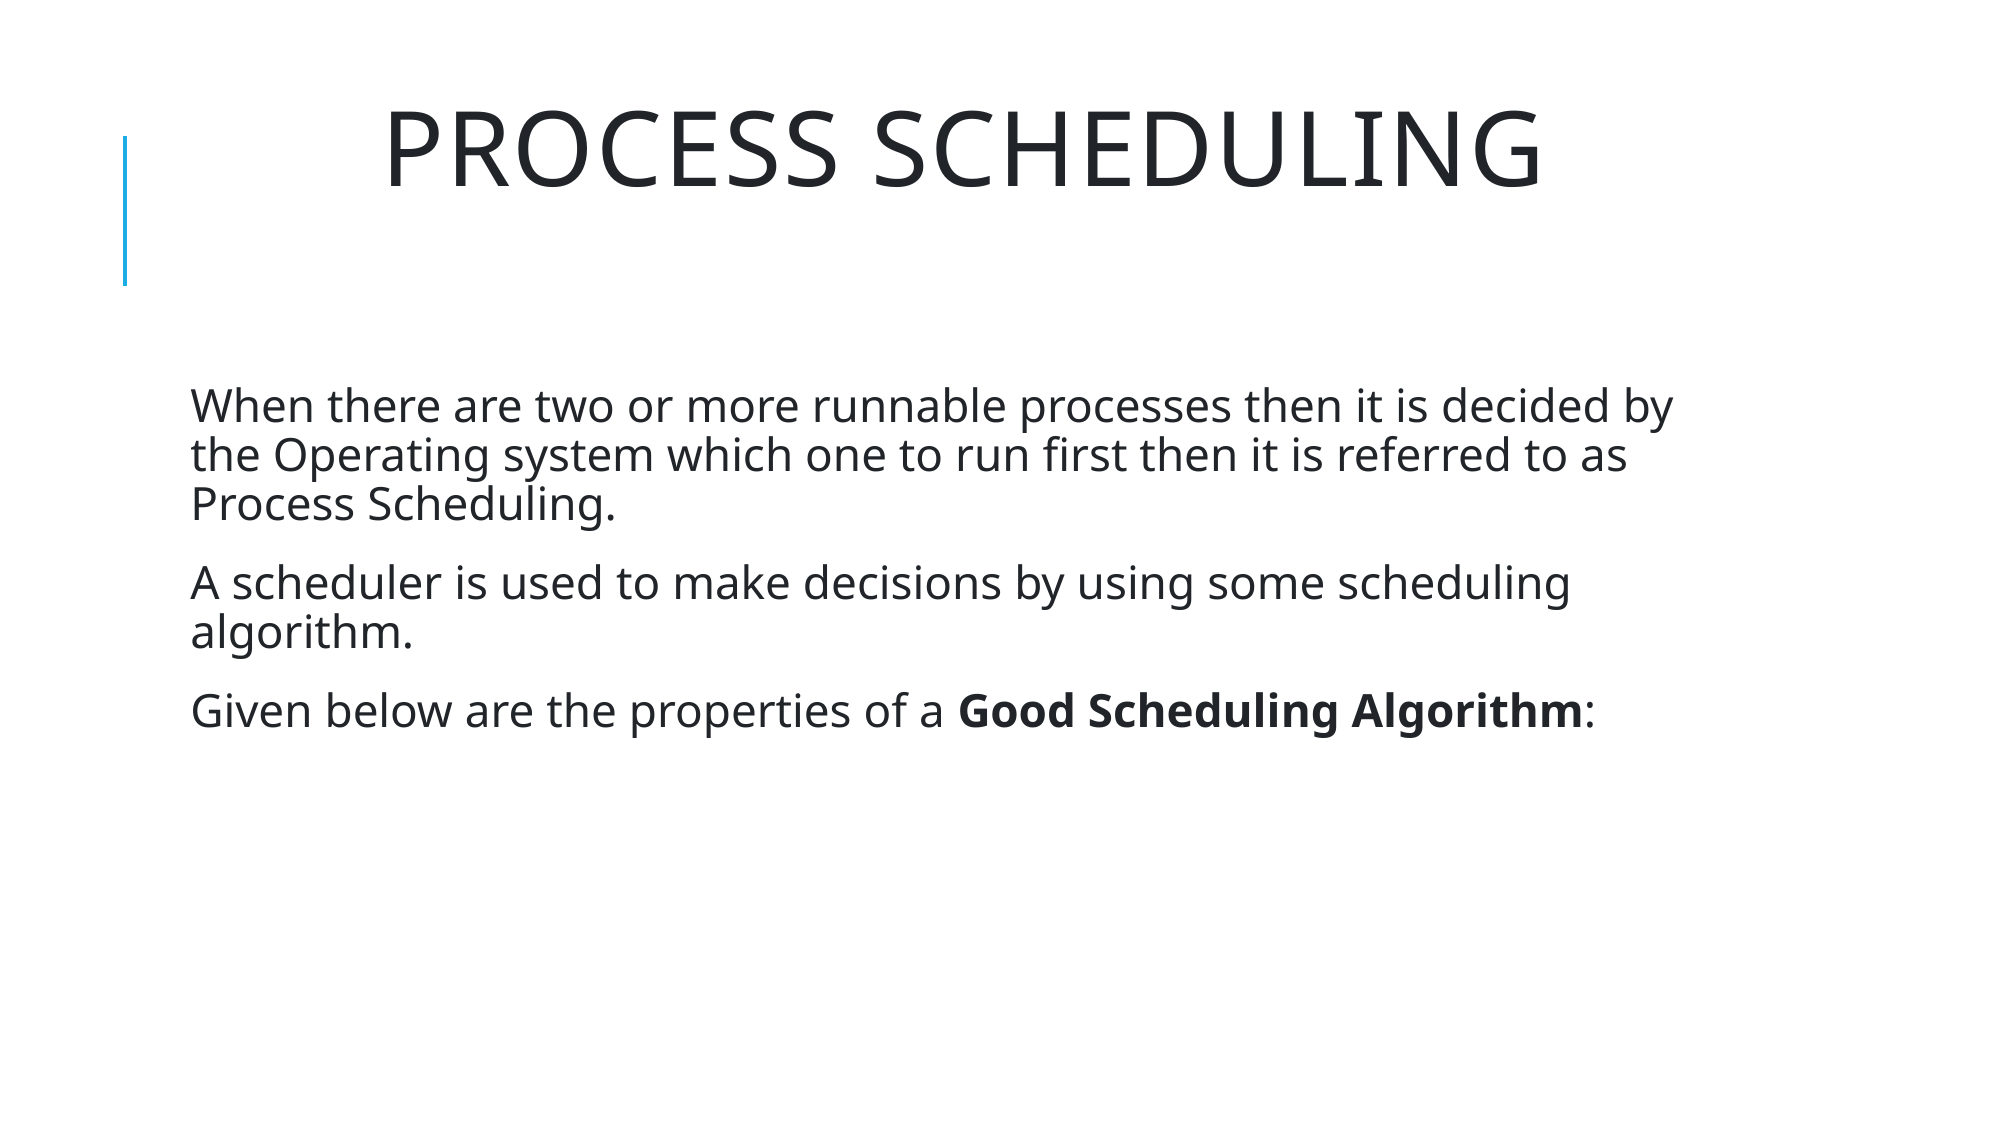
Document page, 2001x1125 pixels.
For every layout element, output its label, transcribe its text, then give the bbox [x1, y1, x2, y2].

title Process Scheduling [168, 96, 1763, 342]
list When there are two or more runnable processes then it is decided by the Operating system which one to run first then it is referred to as Process Scheduling. A scheduler is used to make decisions by using some scheduling algorithm. Given below are the properties of a Good Scheduling Algorithm: [168, 375, 1763, 1035]
